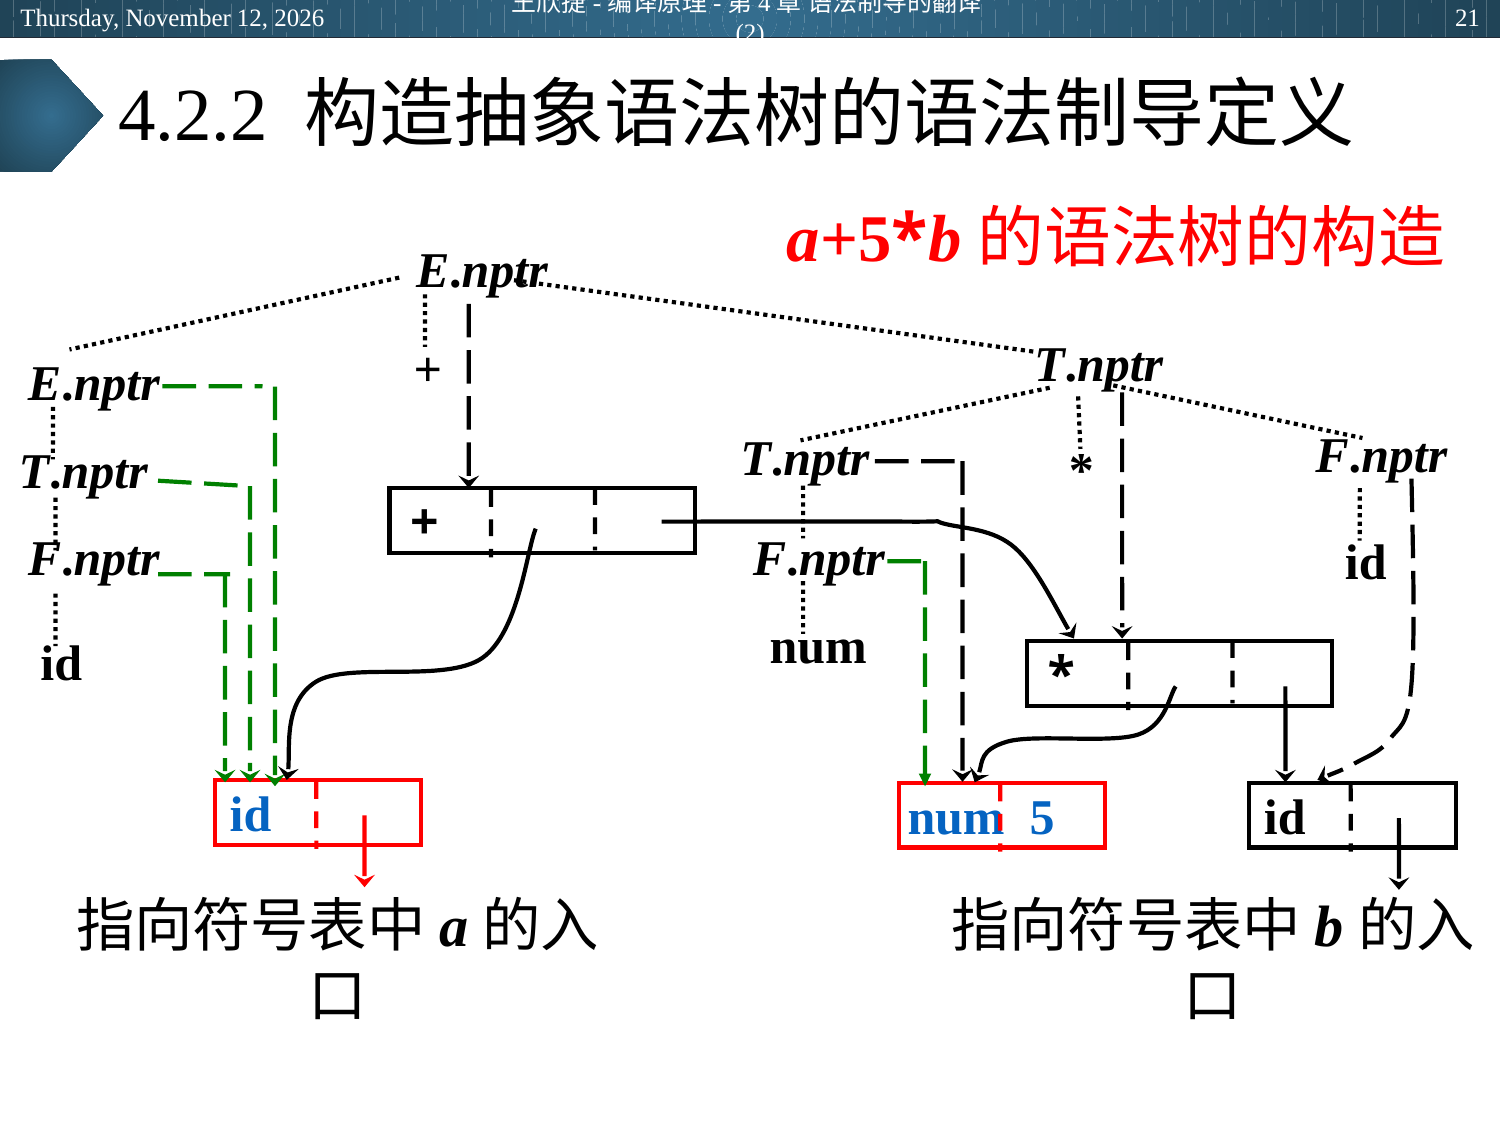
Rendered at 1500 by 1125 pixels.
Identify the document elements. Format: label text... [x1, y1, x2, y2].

footer 王欣捷-编译原理-第4章 语法制导的翻译(2) [496, 1, 1004, 32]
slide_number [5, 1, 344, 32]
text_box a+5*b的语法树的构造 [772, 196, 1485, 236]
slide_number 21 [1157, 1, 1495, 32]
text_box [15, 236, 1500, 974]
title 4.2.2 构造抽象语法树的语法制导定义 [103, 37, 1397, 194]
